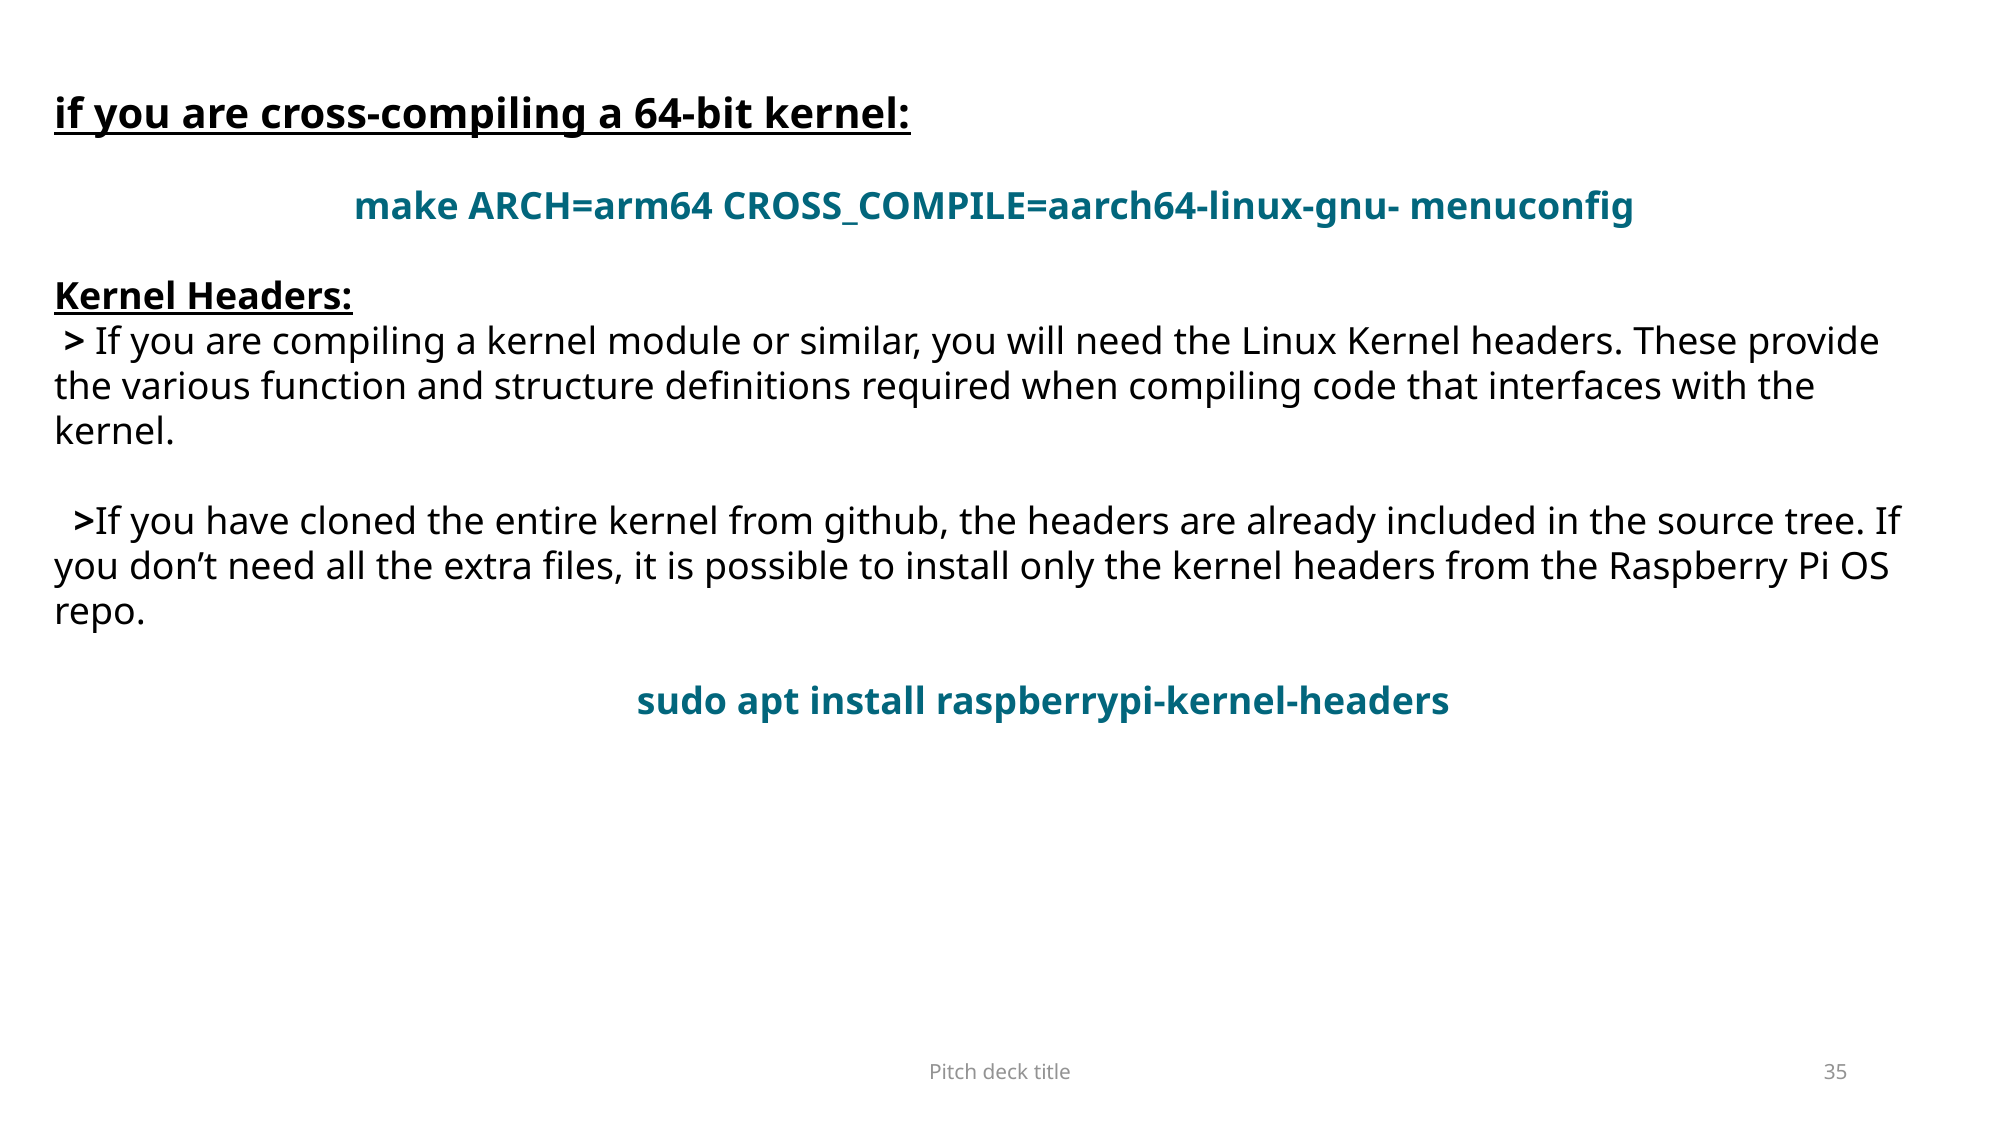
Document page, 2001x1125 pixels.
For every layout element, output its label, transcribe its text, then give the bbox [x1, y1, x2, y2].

text_box if you are cross-compiling a 64-bit kernel: make ARCH=arm64 CROSS_COMPILE=aarch64-linux-gnu- menuconfig Kernel Headers: > If you are compiling a kernel module or similar, you will need the Linux Kernel headers. These provide the various function and structure definitions required when compiling code that interfaces with the kernel. >If you have cloned the entire kernel from github, the headers are already included in the source tree. If you don’t need all the extra files, it is possible to install only the kernel headers from the Raspberry Pi OS repo. sudo apt install raspberrypi-kernel-headers [39, 79, 1961, 865]
slide_number 35 [1412, 1042, 1863, 1103]
footer Pitch deck title [662, 1042, 1338, 1103]
